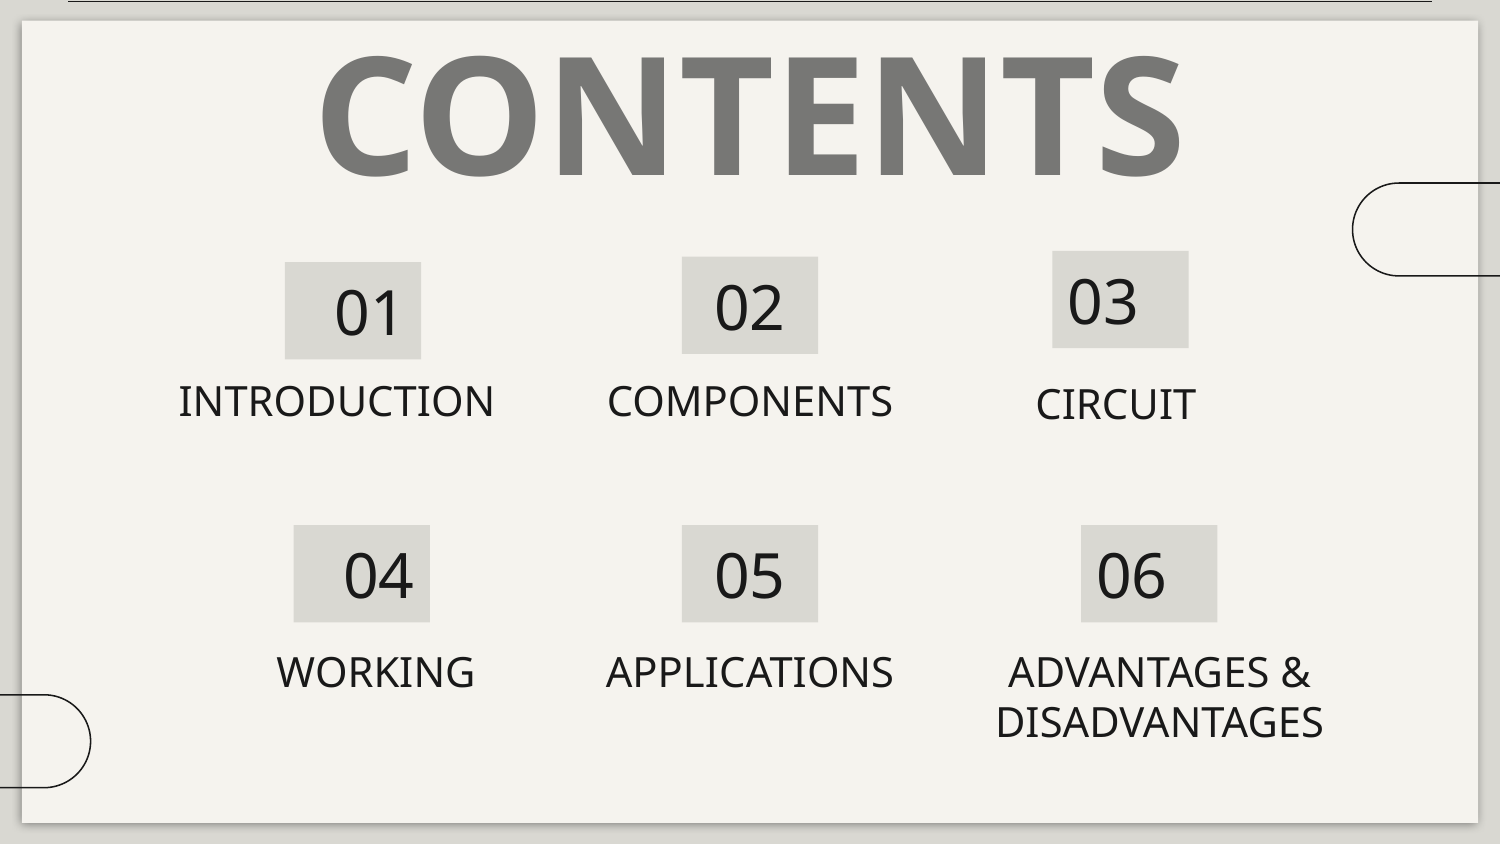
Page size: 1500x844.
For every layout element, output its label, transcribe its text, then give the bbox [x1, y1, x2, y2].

subtitle ADVANTAGES & DISADVANTAGES [956, 630, 1363, 752]
subtitle WORKING [96, 630, 491, 752]
title 05 [681, 525, 819, 623]
subtitle APPLICATIONS [553, 630, 947, 752]
title CONTENTS [118, 34, 1382, 180]
title 01 [284, 262, 422, 360]
title 03 [1052, 250, 1189, 349]
subtitle INTRODUCTION [153, 359, 532, 481]
title 06 [1081, 525, 1218, 623]
subtitle CIRCUIT [1020, 362, 1415, 484]
subtitle COMPONENTS [553, 359, 947, 481]
title 04 [293, 525, 430, 623]
title 02 [681, 256, 819, 354]
